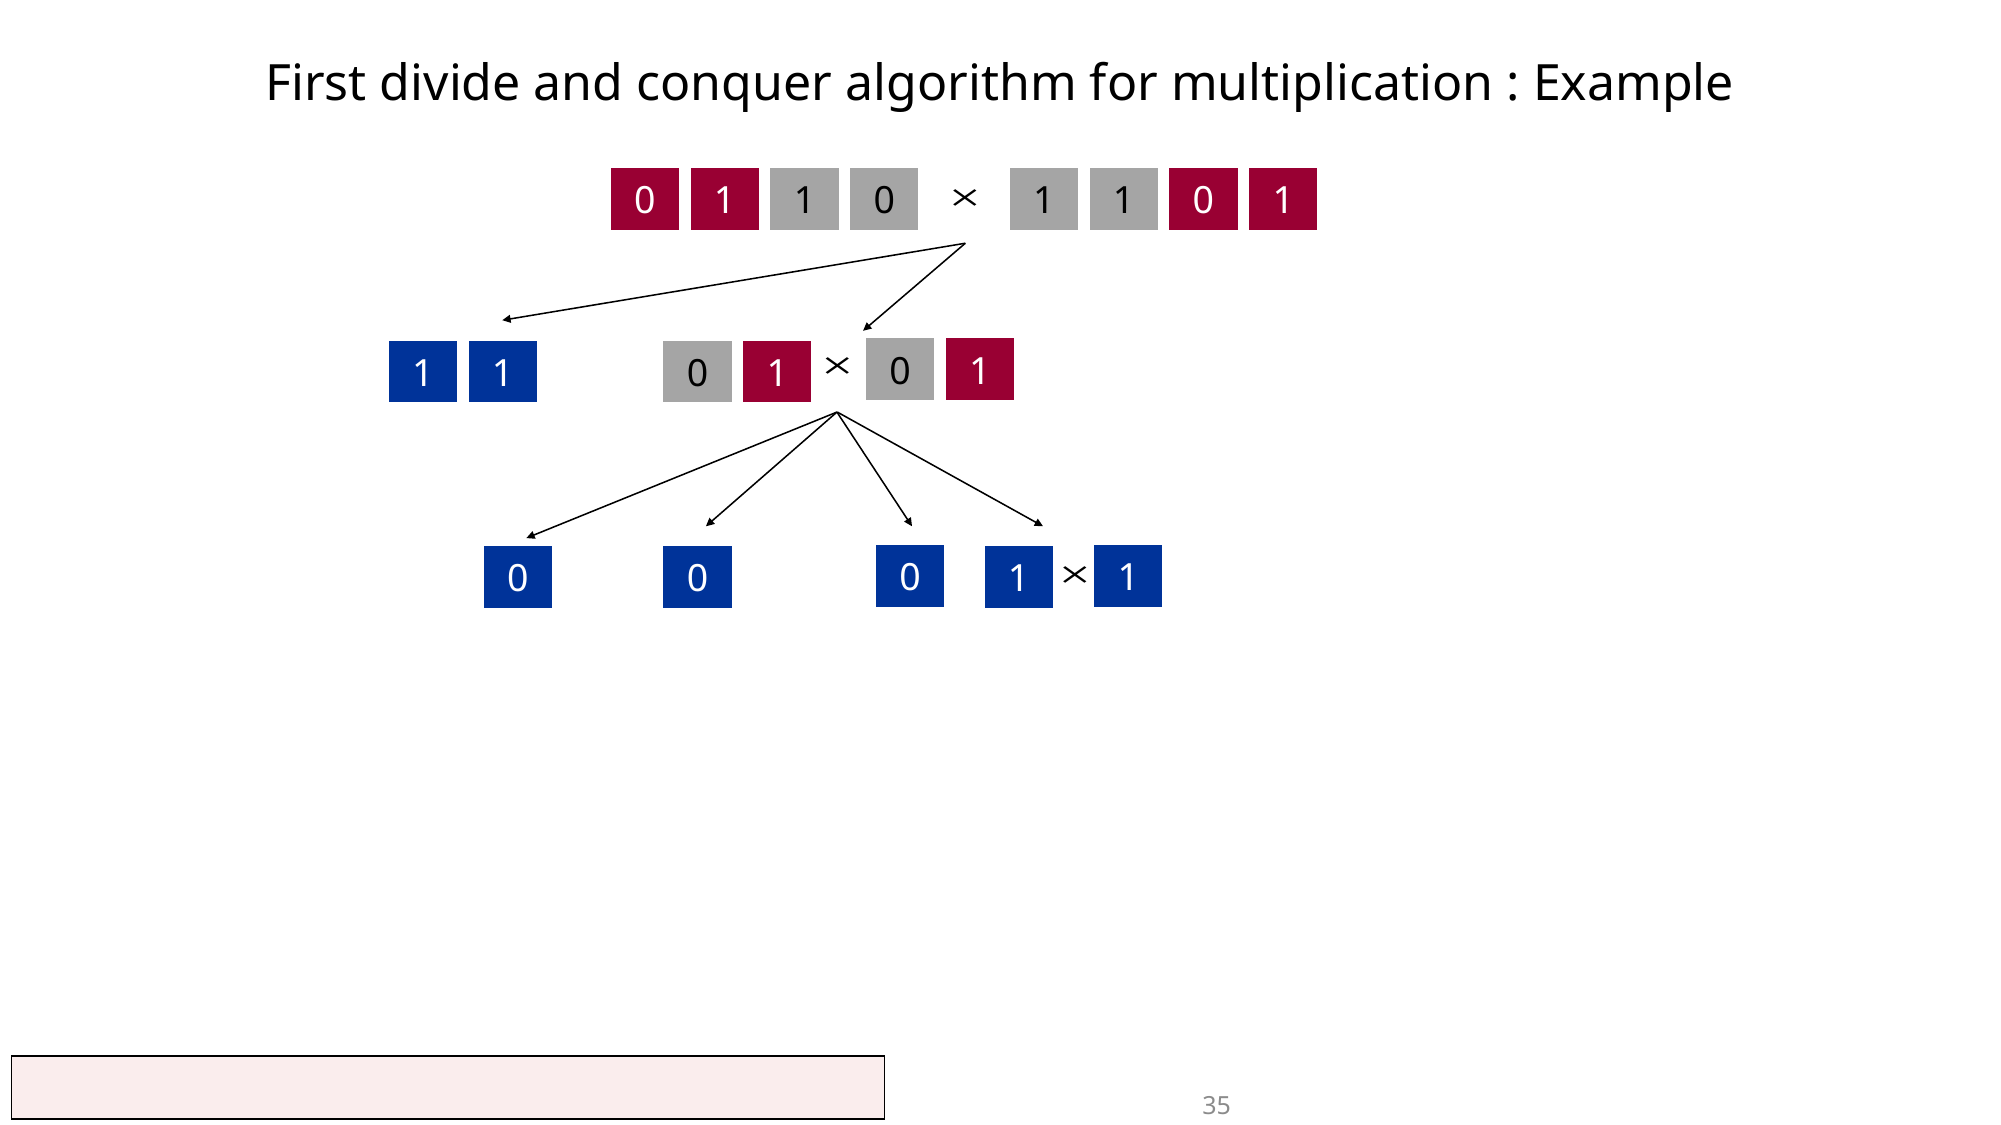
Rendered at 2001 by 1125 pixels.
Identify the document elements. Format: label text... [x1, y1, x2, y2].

text_box 1 [467, 339, 538, 404]
text_box 0 [849, 167, 920, 231]
text_box 1 [983, 545, 1054, 609]
text_box First divide and conquer algorithm for multiplication : Example [250, 43, 1751, 119]
text_box 1 [944, 337, 1015, 401]
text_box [526, 412, 837, 538]
text_box 35 [1187, 1087, 1500, 1125]
text_box 0 [610, 167, 680, 231]
text_box 0 [662, 545, 733, 609]
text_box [705, 412, 836, 527]
text_box 1 [769, 167, 840, 231]
text_box 1 [1093, 544, 1164, 608]
text_box 0 [875, 544, 945, 608]
text_box 0 [1168, 167, 1239, 231]
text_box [837, 412, 1043, 527]
text_box 1 [387, 339, 458, 404]
text_box 0 [482, 545, 553, 609]
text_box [502, 243, 862, 321]
text_box 1 [742, 339, 813, 404]
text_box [862, 243, 966, 331]
text_box 0 [662, 339, 733, 404]
text_box 0 [865, 337, 935, 401]
text_box 1 [1009, 167, 1079, 231]
text_box 1 [1248, 167, 1319, 231]
text_box 1 [689, 167, 760, 231]
text_box 1 [1088, 167, 1159, 231]
